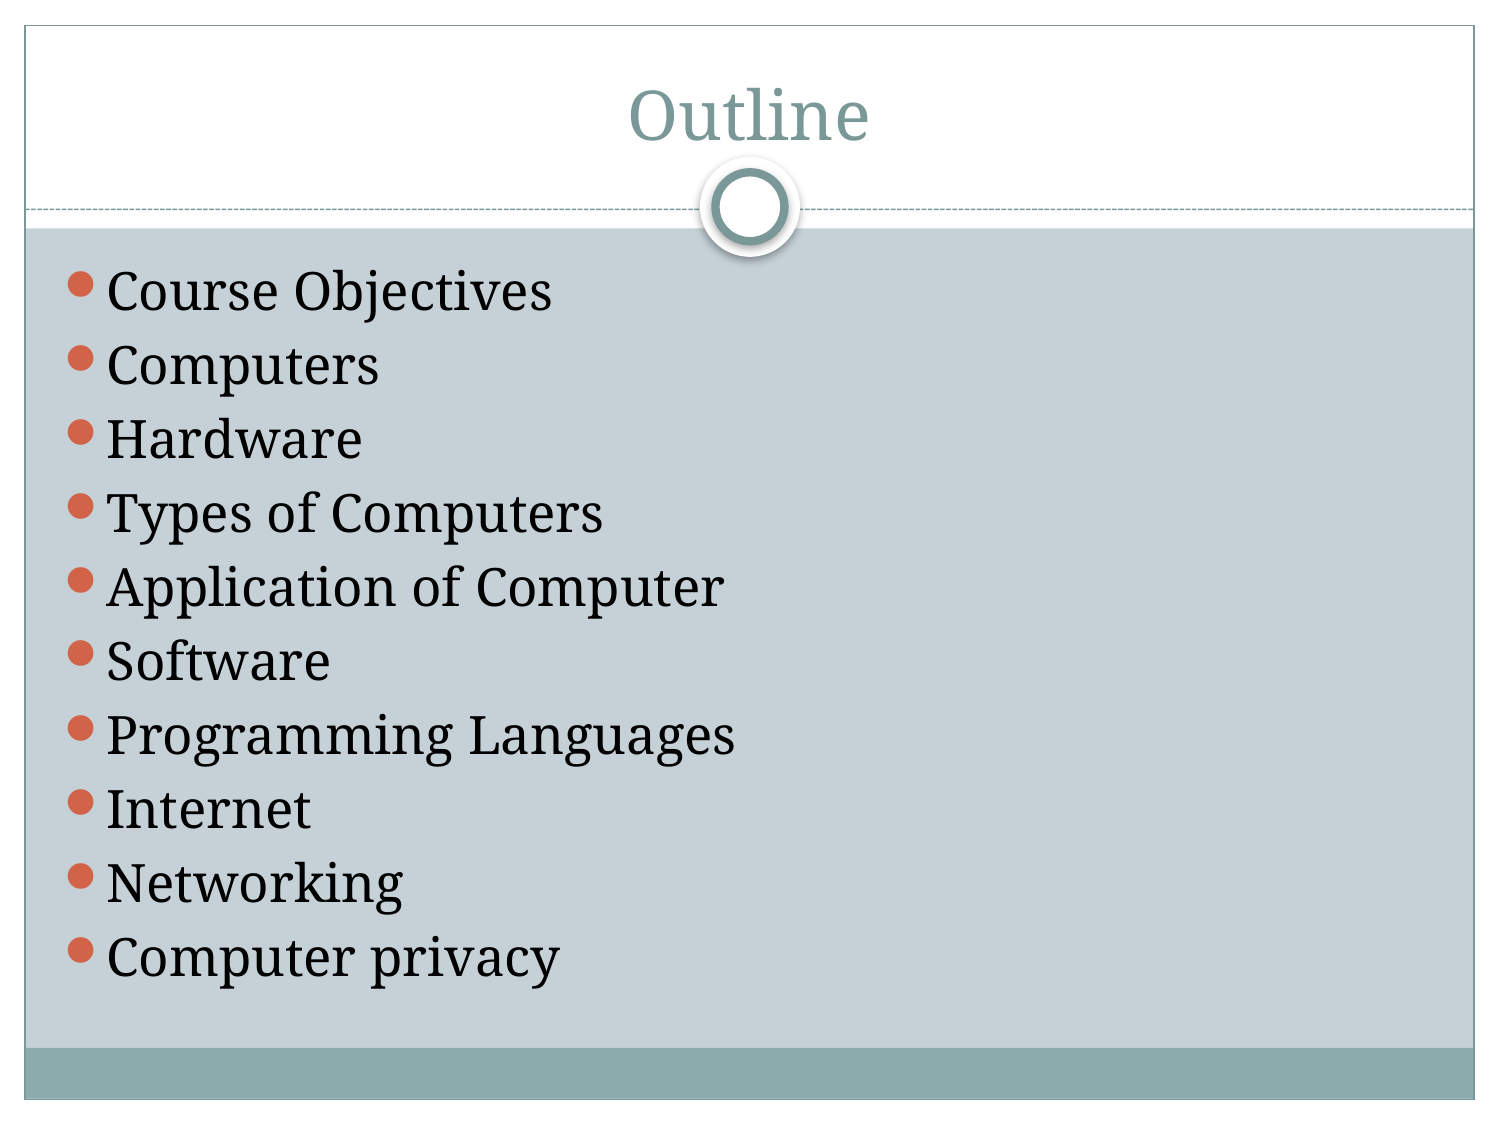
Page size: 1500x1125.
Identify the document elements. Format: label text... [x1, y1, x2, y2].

title Outline [49, 37, 1450, 162]
list Course Objectives Computers Hardware Types of Computers Application of Computer Software Programming Languages Internet Networking Computer privacy [49, 250, 1445, 1001]
